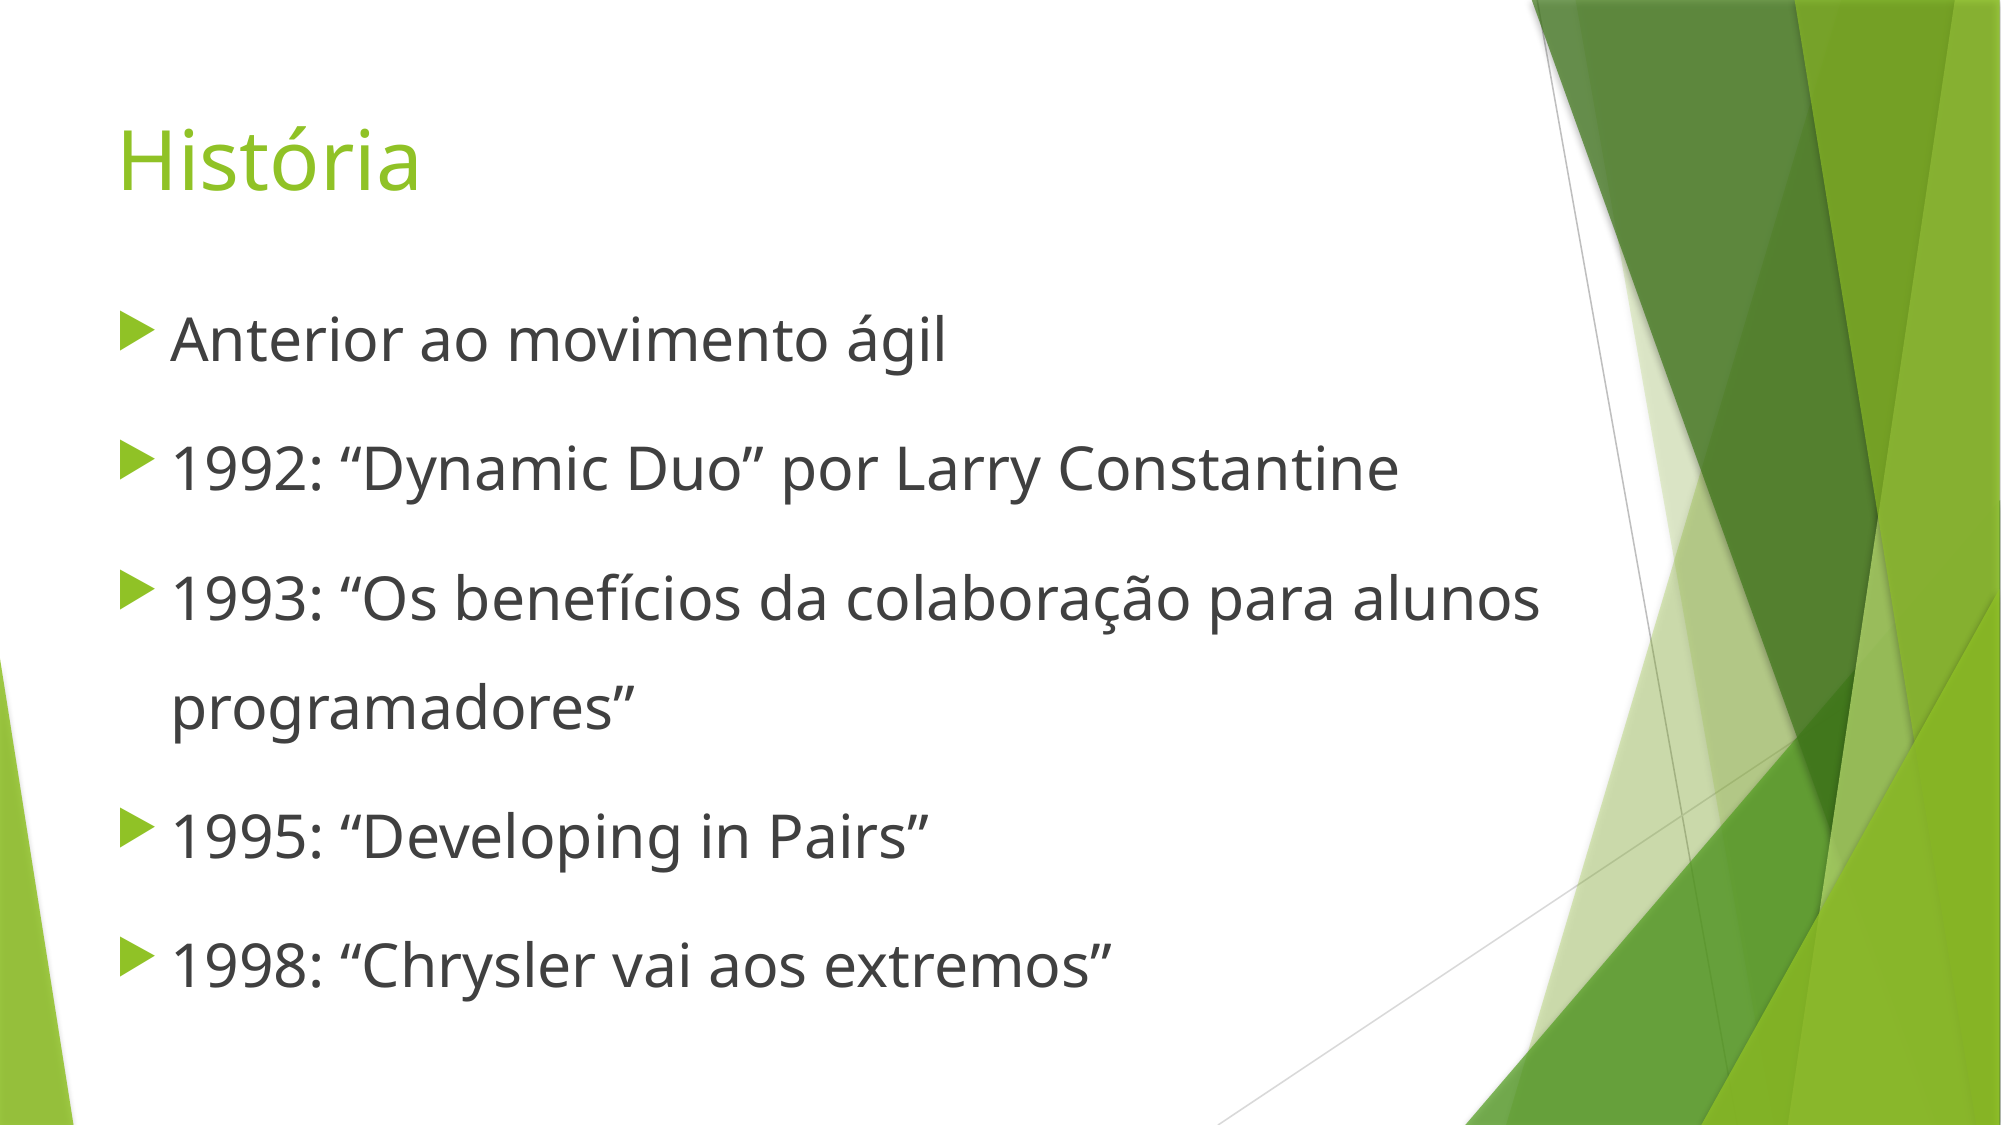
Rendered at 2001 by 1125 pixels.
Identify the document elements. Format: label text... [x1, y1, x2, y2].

title História [101, 99, 1507, 224]
list Anterior ao movimento ágil 1992: “Dynamic Duo” por Larry Constantine 1993: “Os benefícios da colaboração para alunos programadores” 1995: “Developing in Pairs” 1998: “Chrysler vai aos extremos” [100, 257, 1826, 1010]
